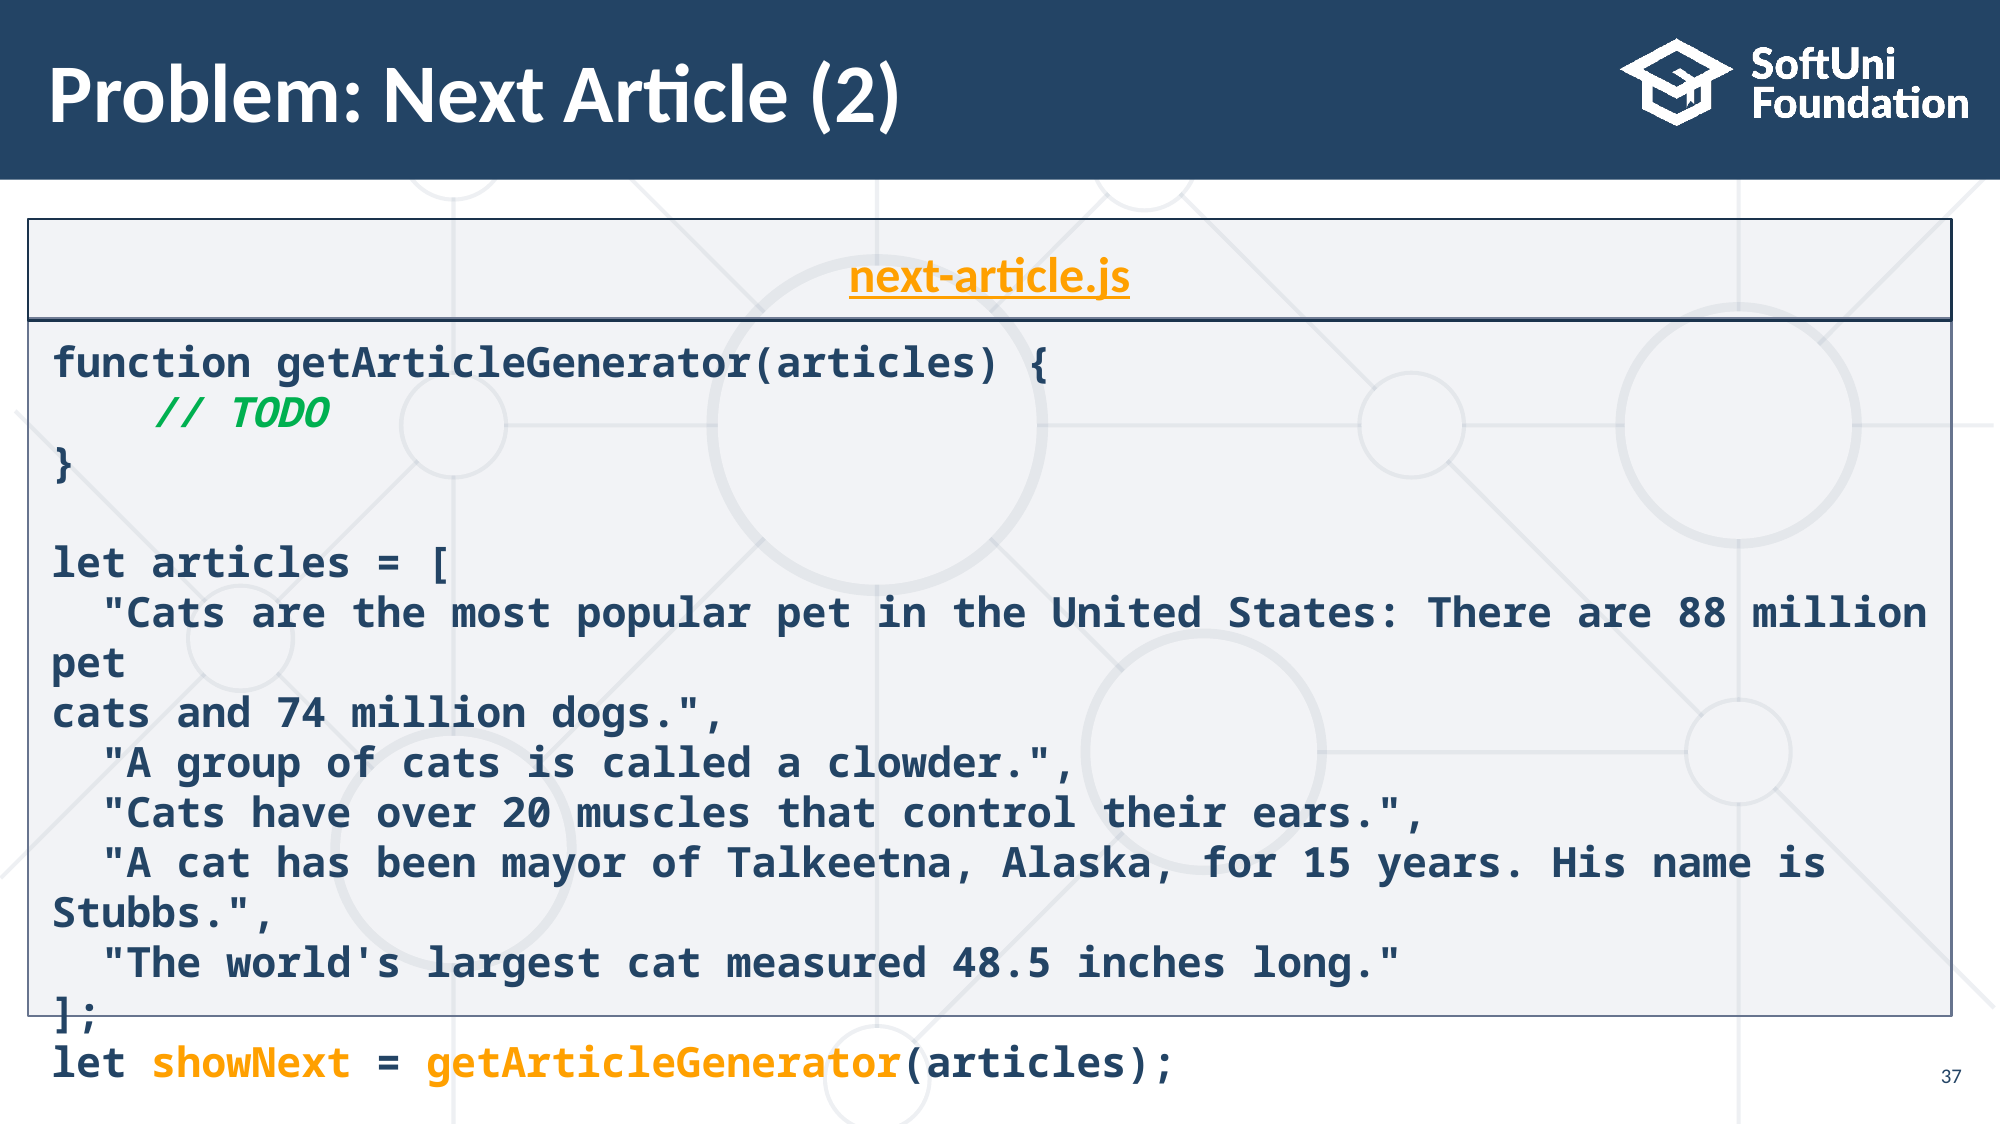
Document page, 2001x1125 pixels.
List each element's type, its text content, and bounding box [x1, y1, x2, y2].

text_box next-article.js [27, 219, 1952, 321]
picture [1619, 38, 1968, 126]
text_box function getArticleGenerator(articles) { // TODO } let articles = [ "Cats are the most popular pet in the United States: There are 88 million pet cats and 74 million dogs.", "A group of cats is called a clowder.", "Cats have over 20 muscles that control their ears.", "A cat has been mayor of Talkeetna, Alaska, for 15 years. His name is Stubbs.", "The world's largest cat measured 48.5 inches long." ]; let showNext = getArticleGenerator(articles); [27, 321, 1952, 1017]
title Problem: Next Article (2) [31, 16, 1591, 162]
slide_number 37 [1897, 1049, 1968, 1101]
